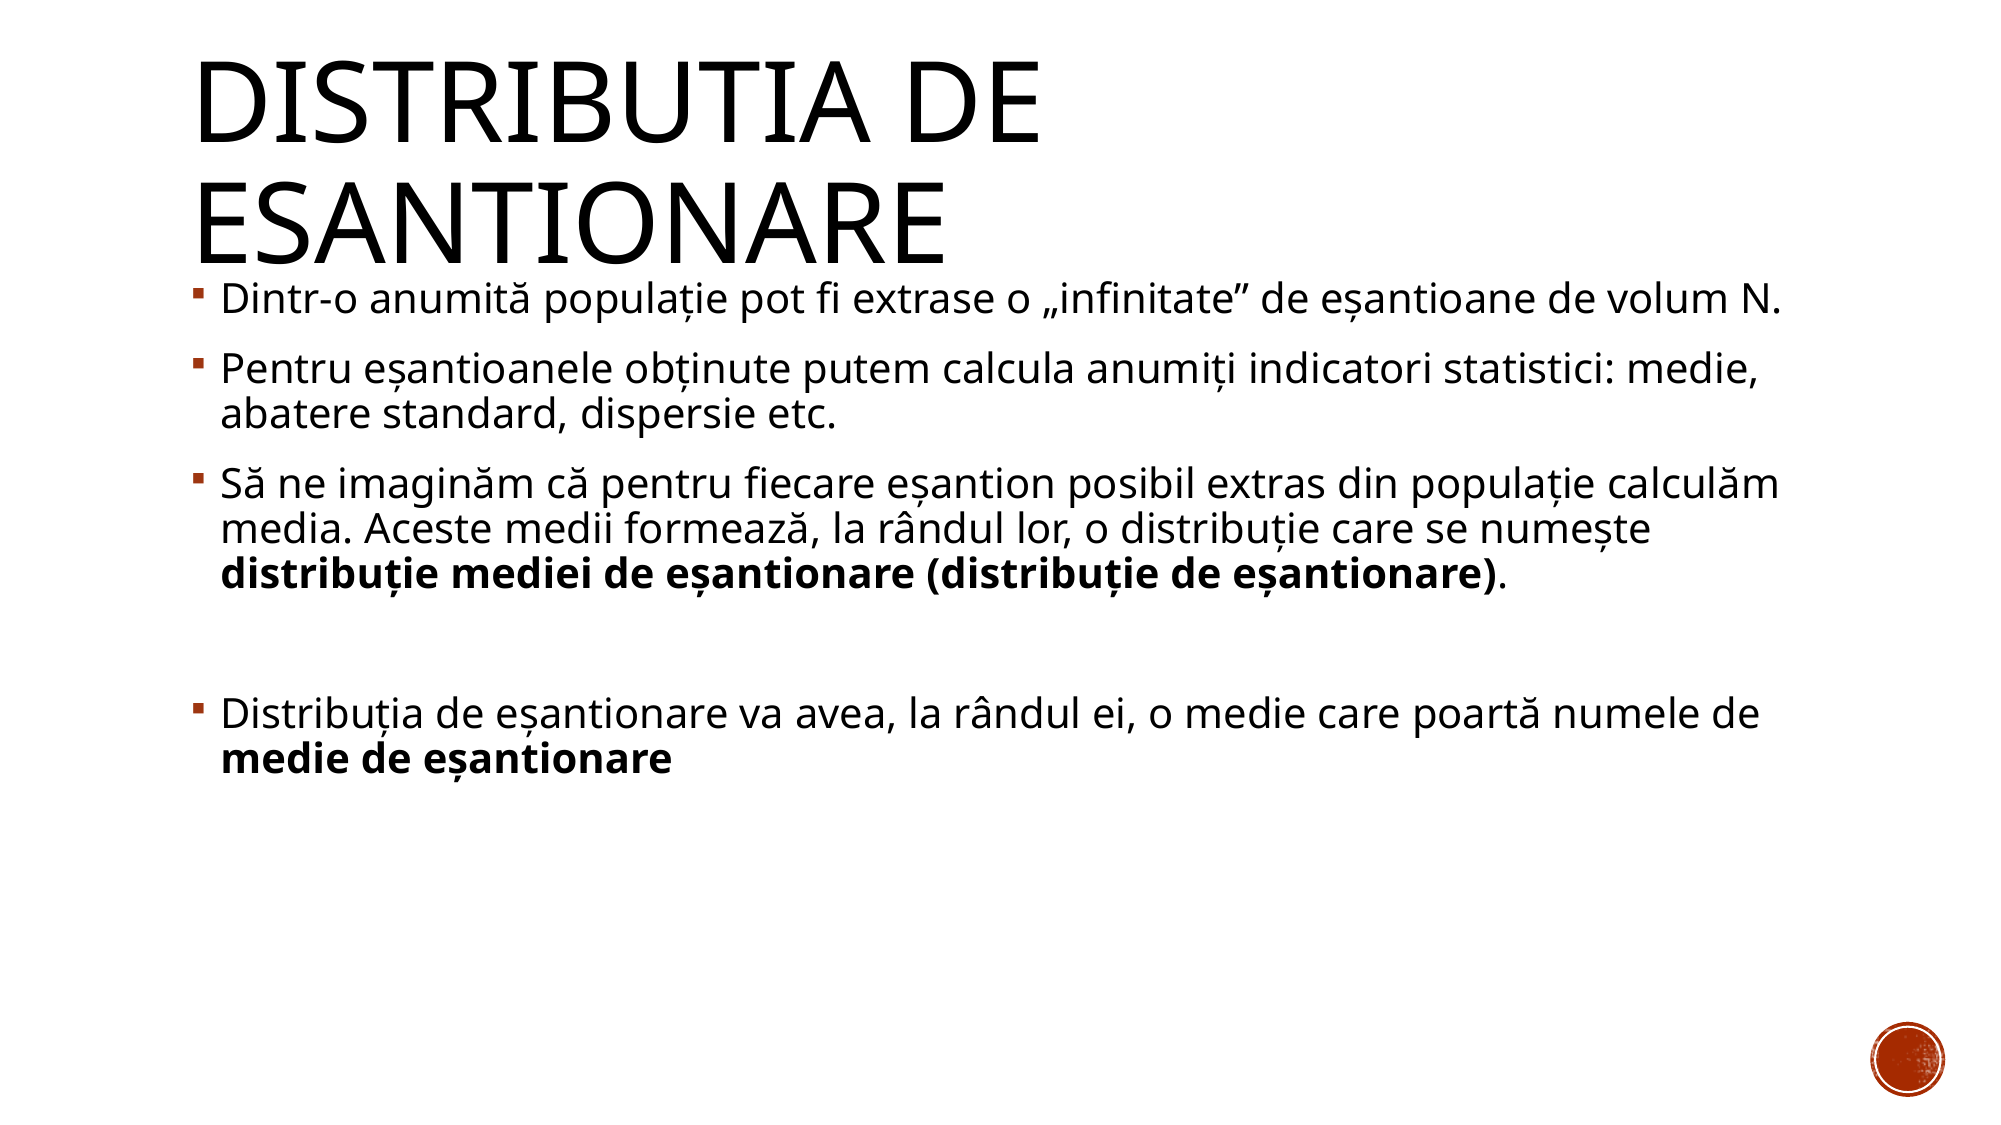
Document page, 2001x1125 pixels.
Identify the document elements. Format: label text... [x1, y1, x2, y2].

title Distributia de esantionare [175, 79, 1826, 254]
list Dintr-o anumită populație pot fi extrase o „infinitate” de eșantioane de volum N. Pentru eșantioanele obținute putem calcula anumiți indicatori statistici: medie, abatere standard, dispersie etc. Să ne imaginăm că pentru fiecare eșantion posibil extras din populație calculăm media. Aceste medii formează, la rândul lor, o distribuție care se numește distribuție mediei de eșantionare (distribuție de eșantionare). Distribuția de eșantionare va avea, la rândul ei, o medie care poartă numele de medie de eșantionare [175, 270, 1826, 1013]
